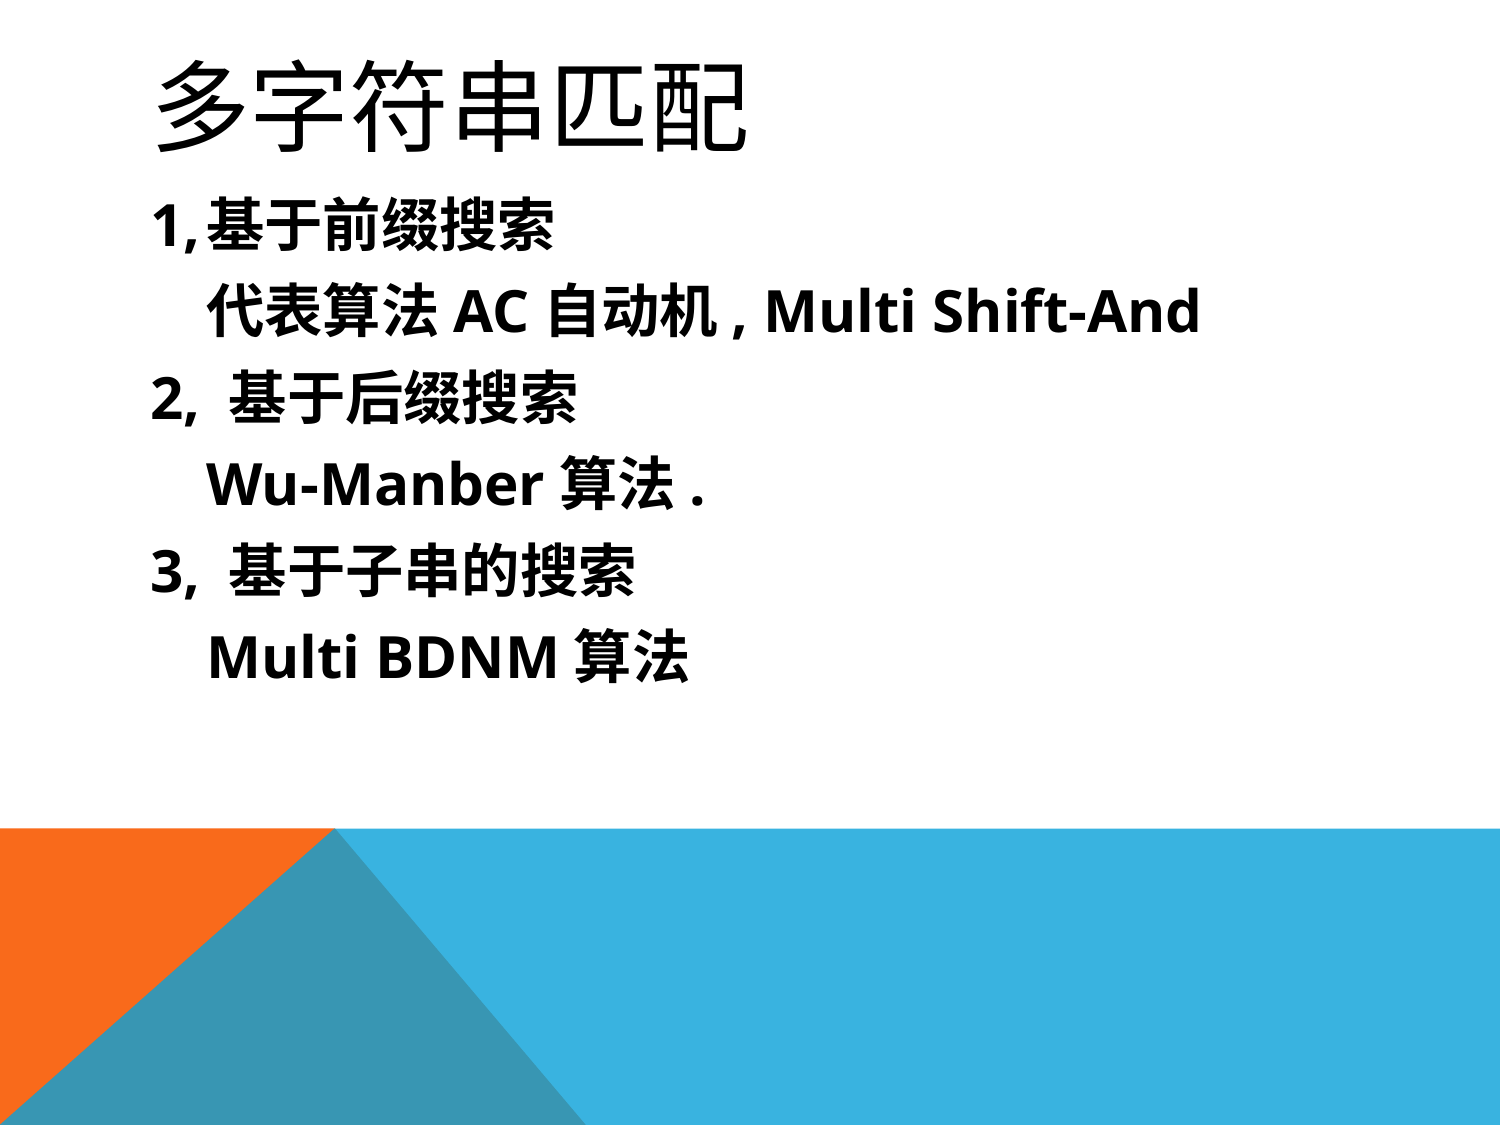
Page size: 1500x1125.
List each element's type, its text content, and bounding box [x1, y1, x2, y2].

title 多字符串匹配 [135, 60, 1369, 150]
list 1, 基于前缀搜索 代表算法AC自动机, Multi Shift-And 2, 基于后缀搜索 Wu-Manber算法. 3, 基于子串的搜索 Multi BDNM算法 [135, 180, 1369, 768]
